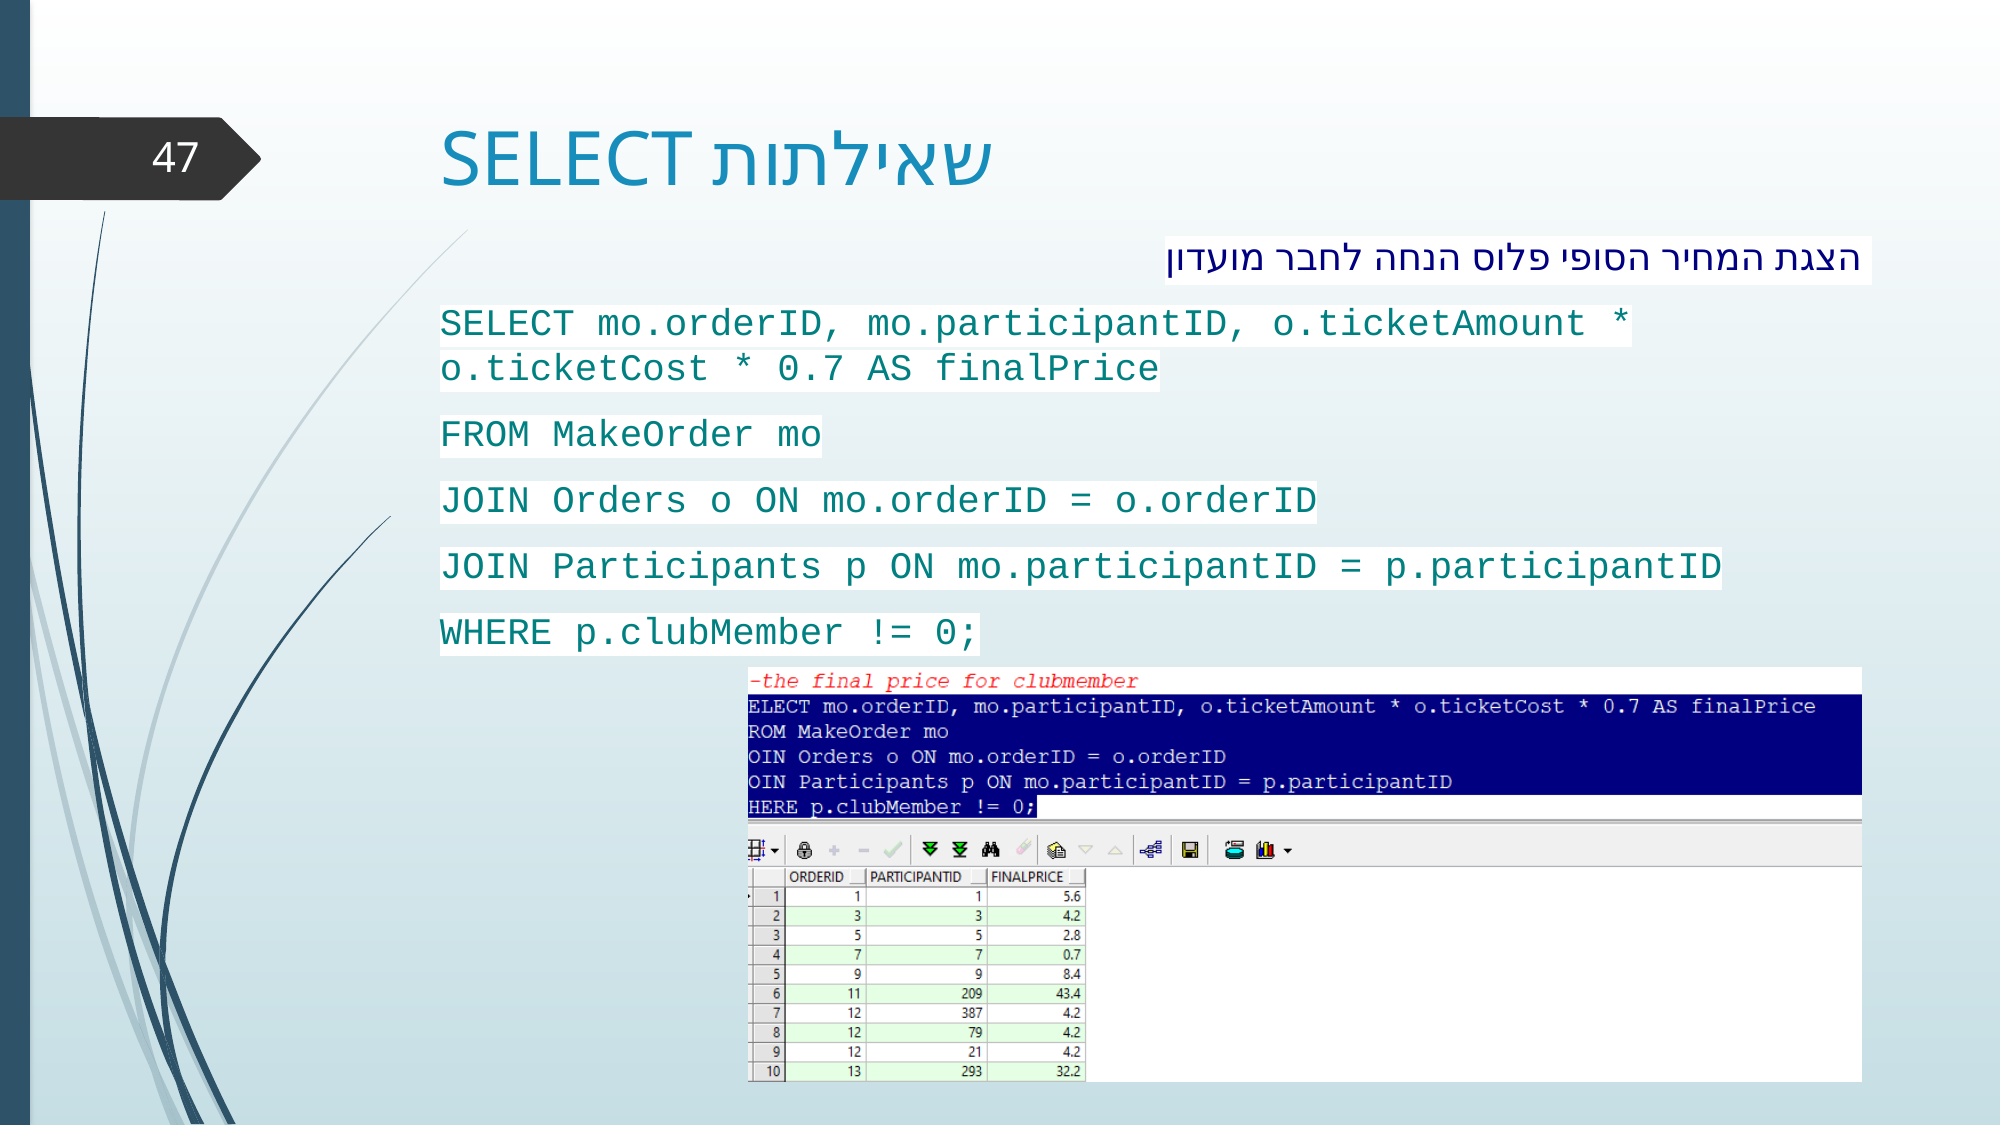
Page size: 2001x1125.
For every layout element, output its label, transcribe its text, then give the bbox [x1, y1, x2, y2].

title שאילתות SELECT [425, 102, 1888, 224]
list הצגת המחיר הסופי פלוס הנחה לחבר מועדון SELECT mo.orderID, mo.participantID, o.ticketAmount * o.ticketCost * 0.7 AS finalPrice FROM MakeOrder mo JOIN Orders o ON mo.orderID = o.orderID JOIN Participants p ON mo.participantID = p.participantID WHERE p.clubMember != 0; [424, 224, 1888, 845]
slide_number 47 [87, 129, 216, 190]
picture [748, 667, 1863, 1083]
